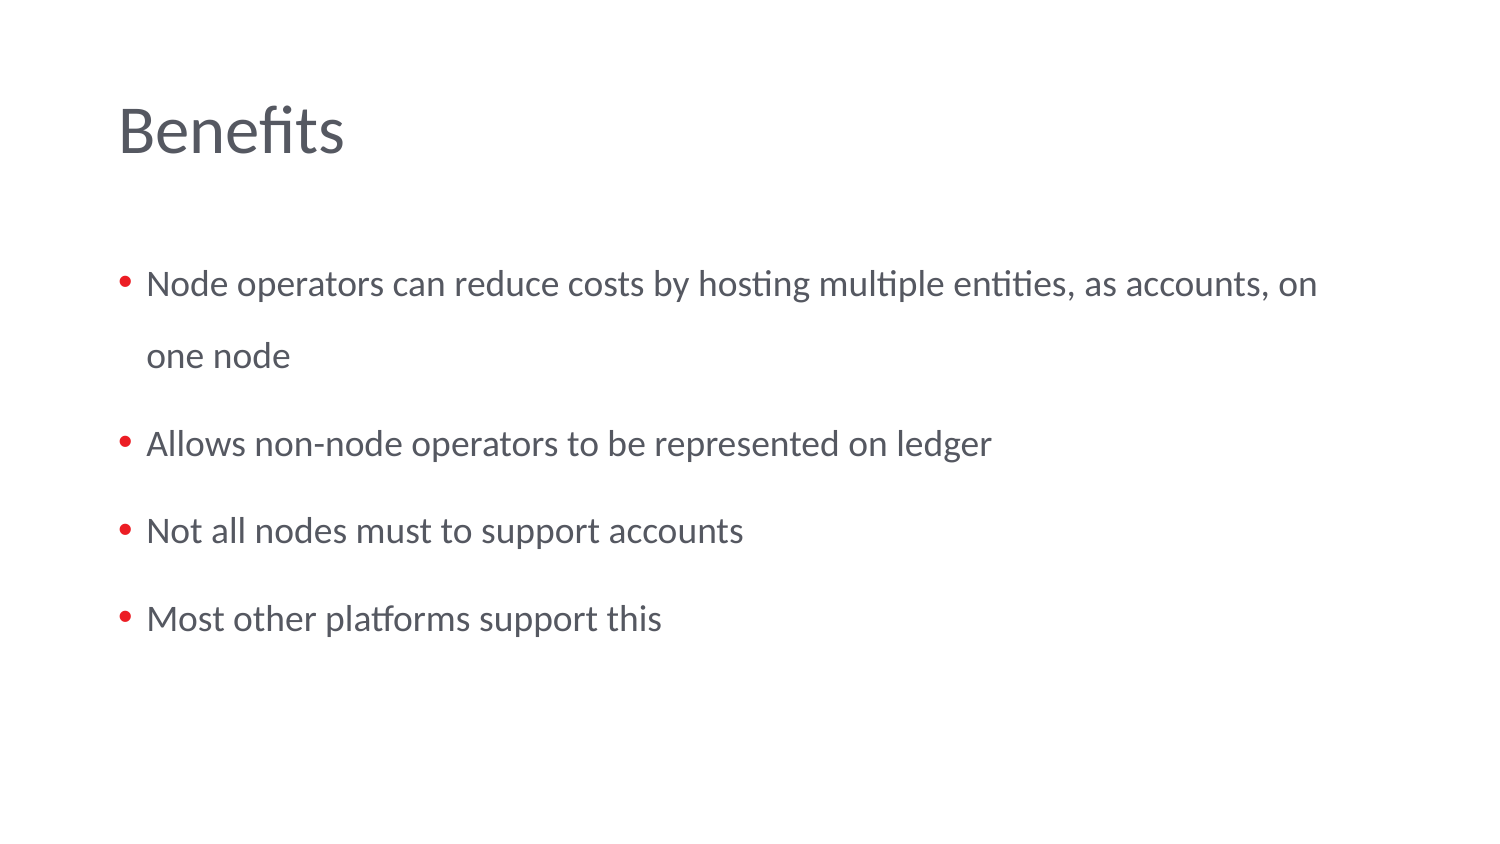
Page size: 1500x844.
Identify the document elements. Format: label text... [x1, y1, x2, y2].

list Node operators can reduce costs by hosting multiple entities, as accounts, on one node Allows non-node operators to be represented on ledger Not all nodes must to support accounts Most other platforms support this [103, 224, 1397, 760]
title Benefits [103, 44, 1397, 208]
